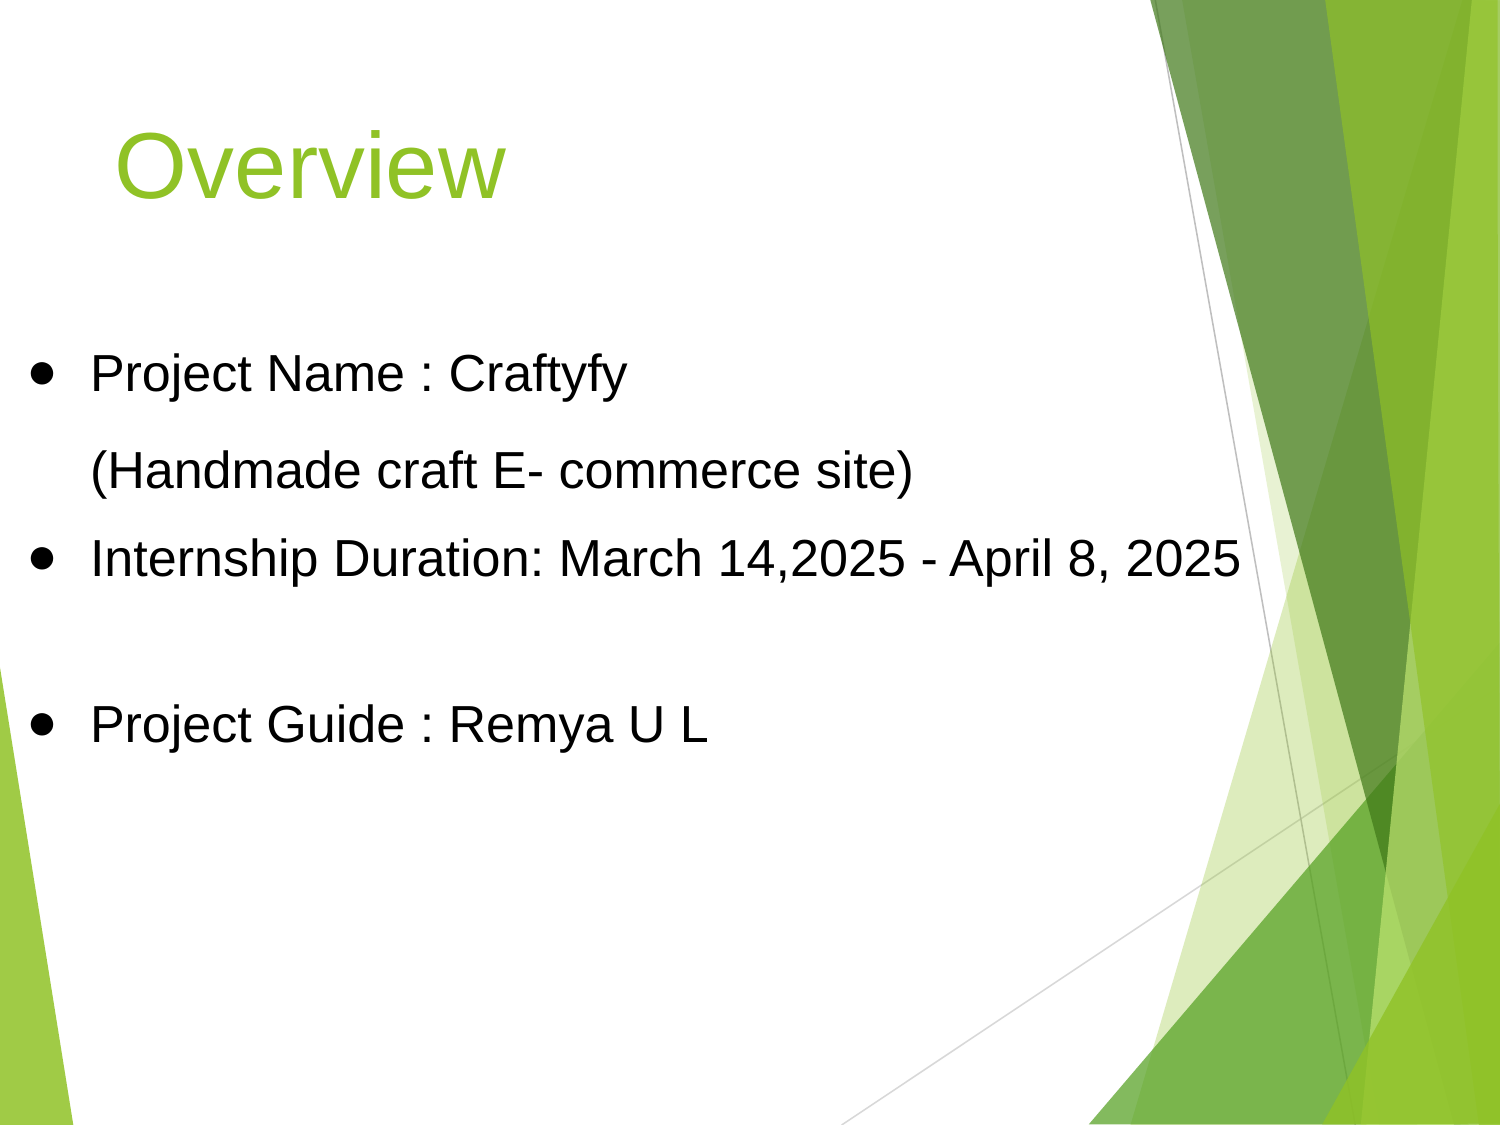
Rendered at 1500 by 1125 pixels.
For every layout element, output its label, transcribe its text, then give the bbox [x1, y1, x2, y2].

title Overview [99, 97, 1142, 235]
list Project Name : Craftyfy (Handmade craft E- commerce site) Internship Duration: March 14,2025 - April 8, 2025 Project Guide : Remya U L [0, 235, 1426, 948]
